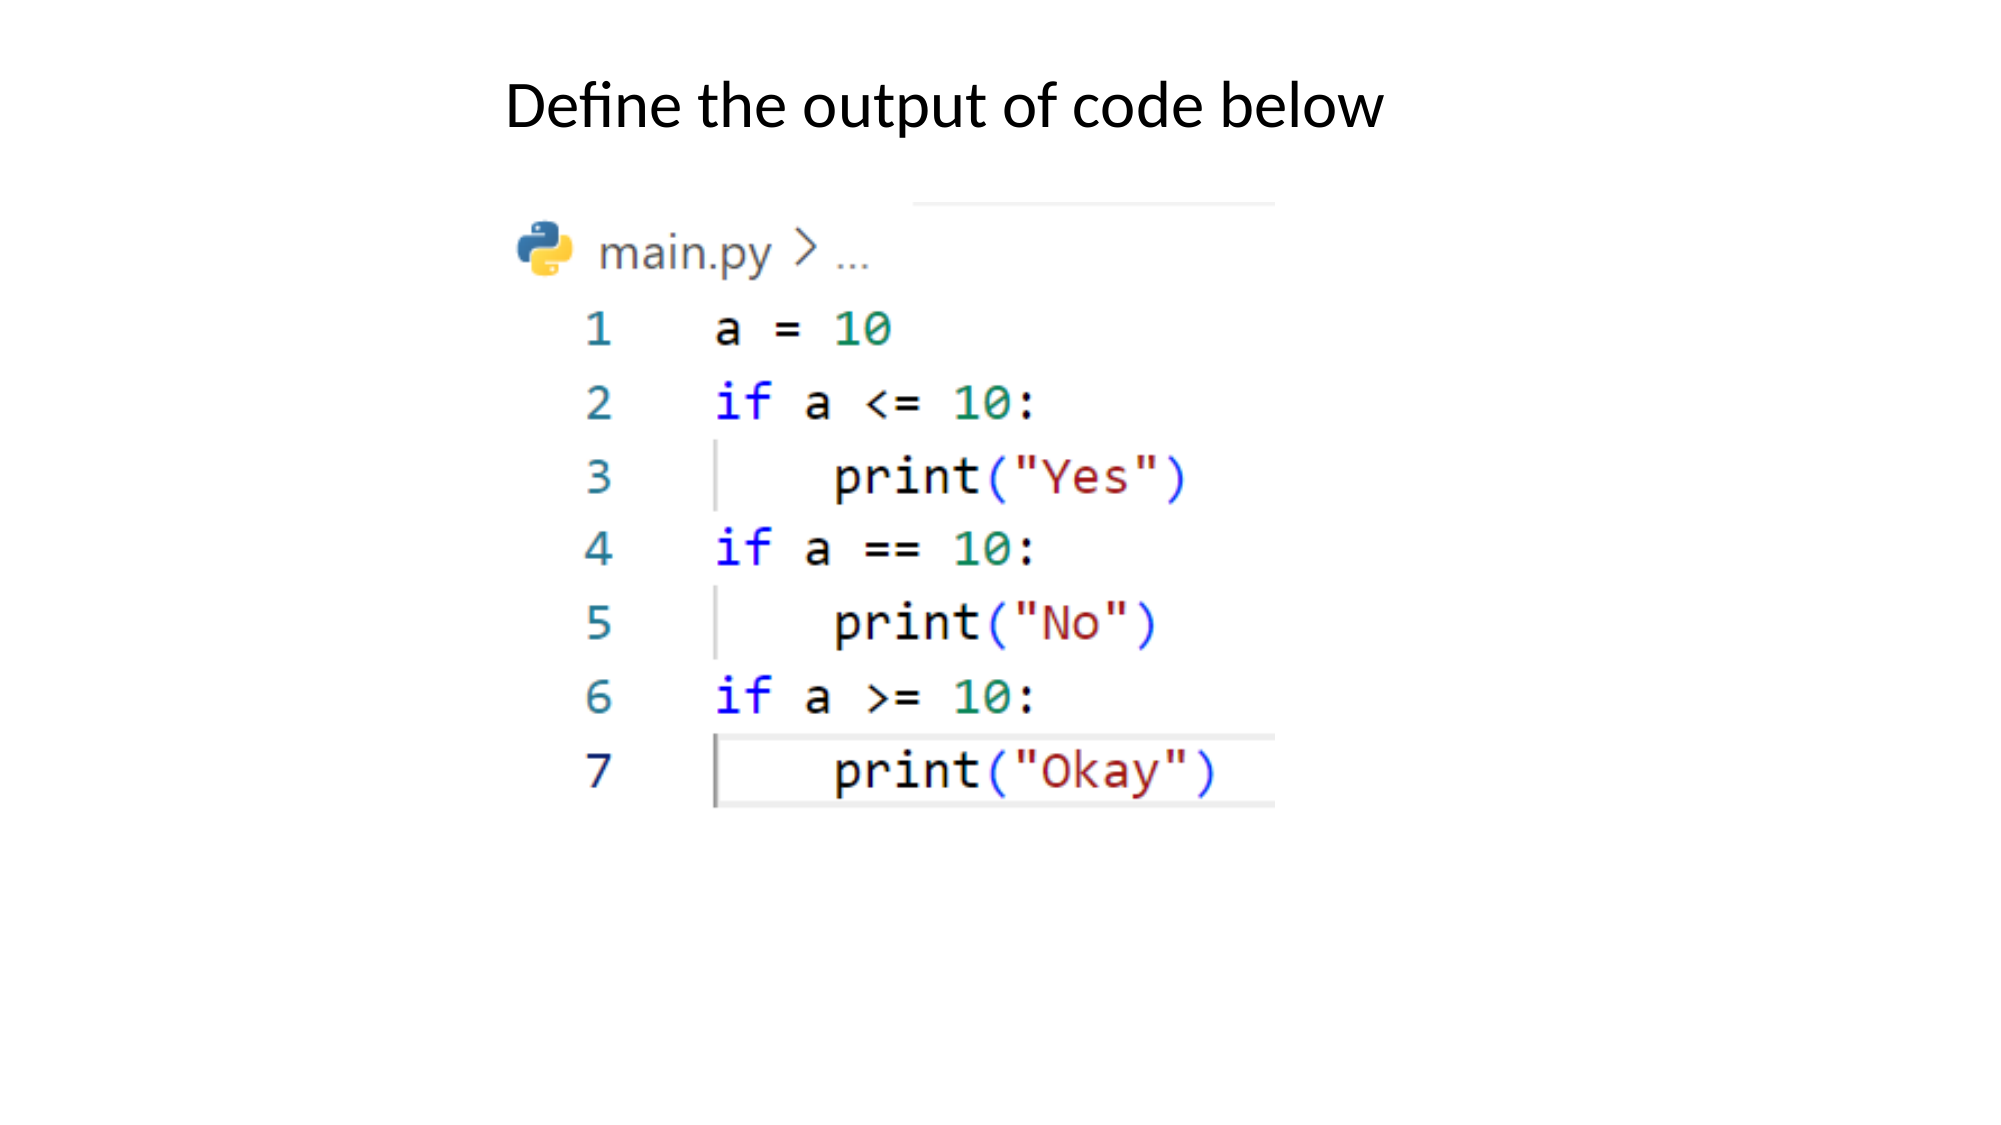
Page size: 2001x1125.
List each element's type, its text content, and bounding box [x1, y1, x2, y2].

text_box Define the output of code below [490, 53, 1401, 148]
picture [485, 202, 1275, 825]
